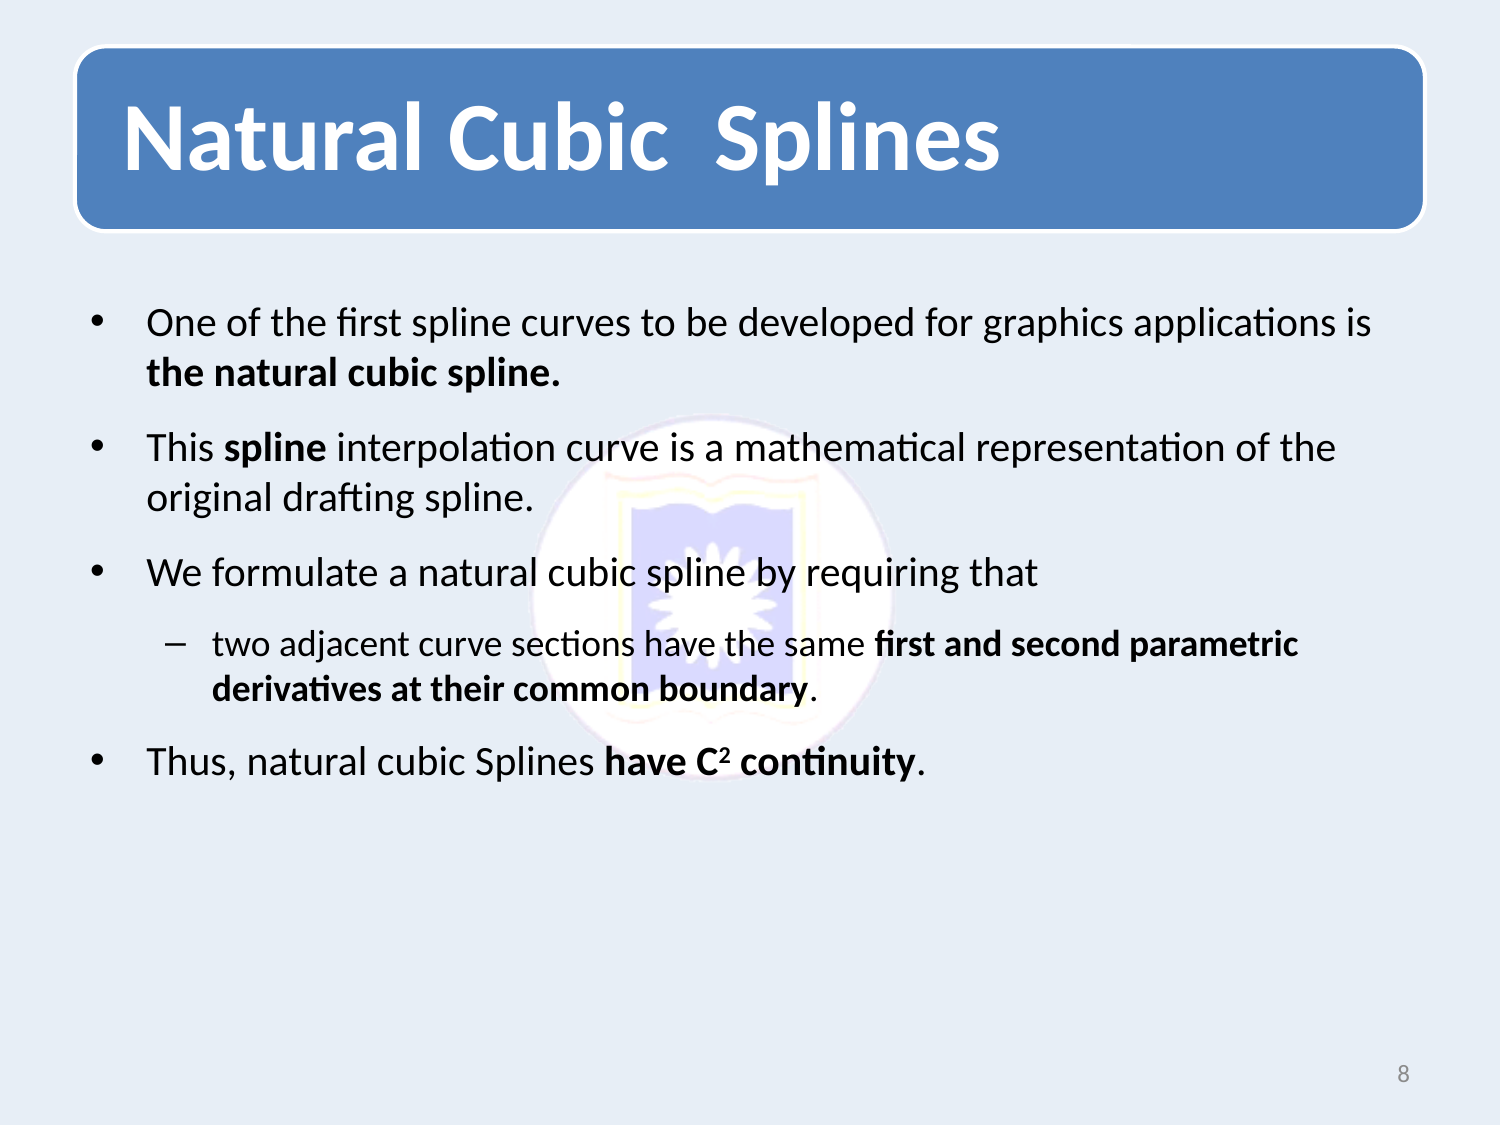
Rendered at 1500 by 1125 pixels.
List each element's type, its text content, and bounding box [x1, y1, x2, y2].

list One of the first spline curves to be developed for graphics applications is the natural cubic spline. This spline interpolation curve is a mathematical representation of the original drafting spline. We formulate a natural cubic spline by requiring that two adjacent curve sections have the same first and second parametric derivatives at their common boundary. Thus, natural cubic Splines have C2 continuity. [75, 287, 1425, 1005]
slide_number 8 [1074, 1042, 1425, 1103]
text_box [74, 44, 1426, 233]
